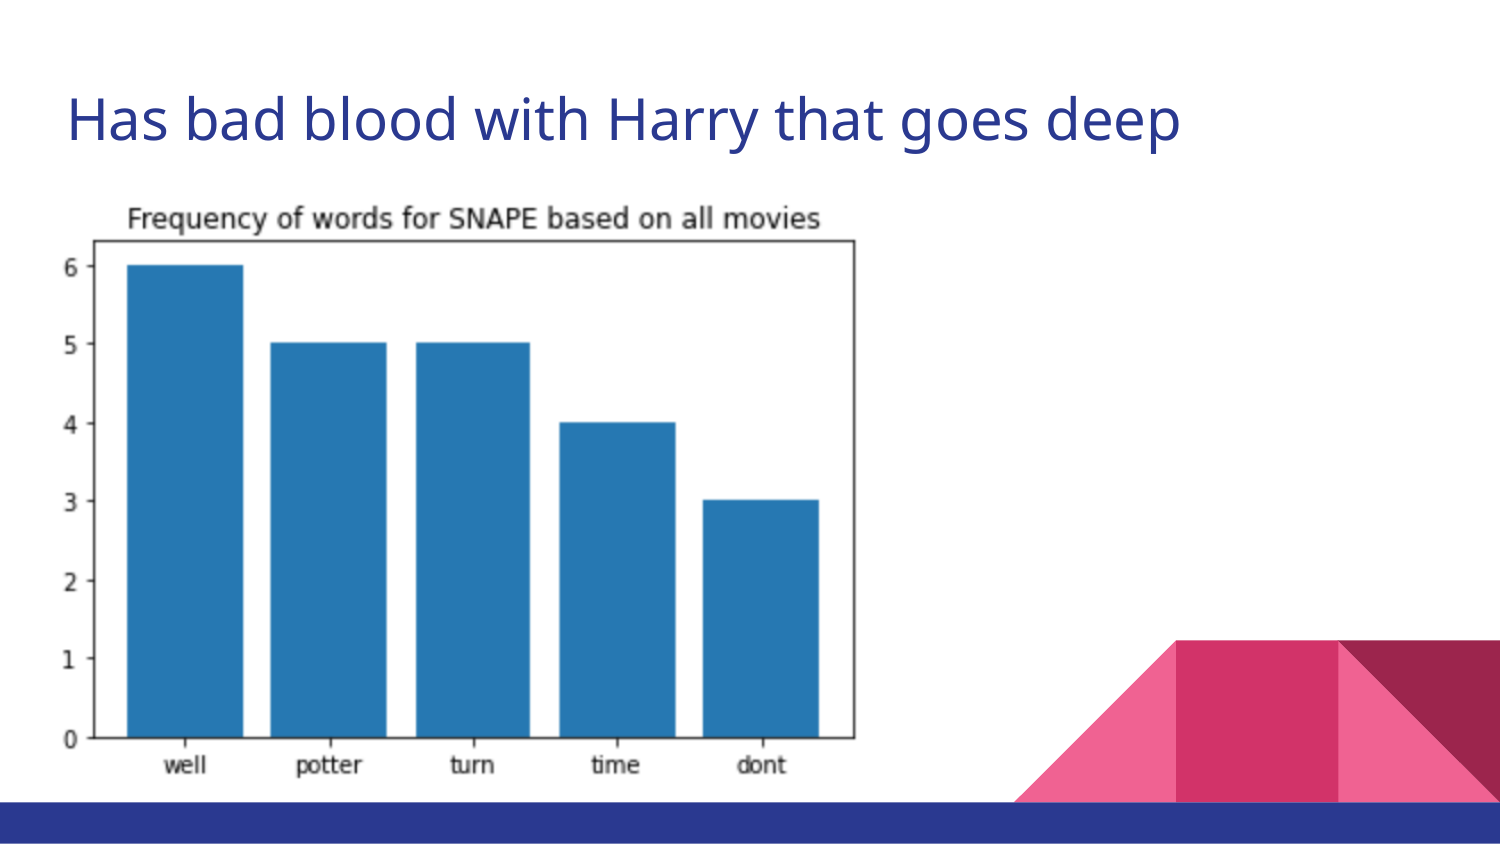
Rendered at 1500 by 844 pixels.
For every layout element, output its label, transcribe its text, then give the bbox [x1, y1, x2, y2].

picture [50, 191, 877, 786]
title Has bad blood with Harry that goes deep [51, 67, 1449, 167]
